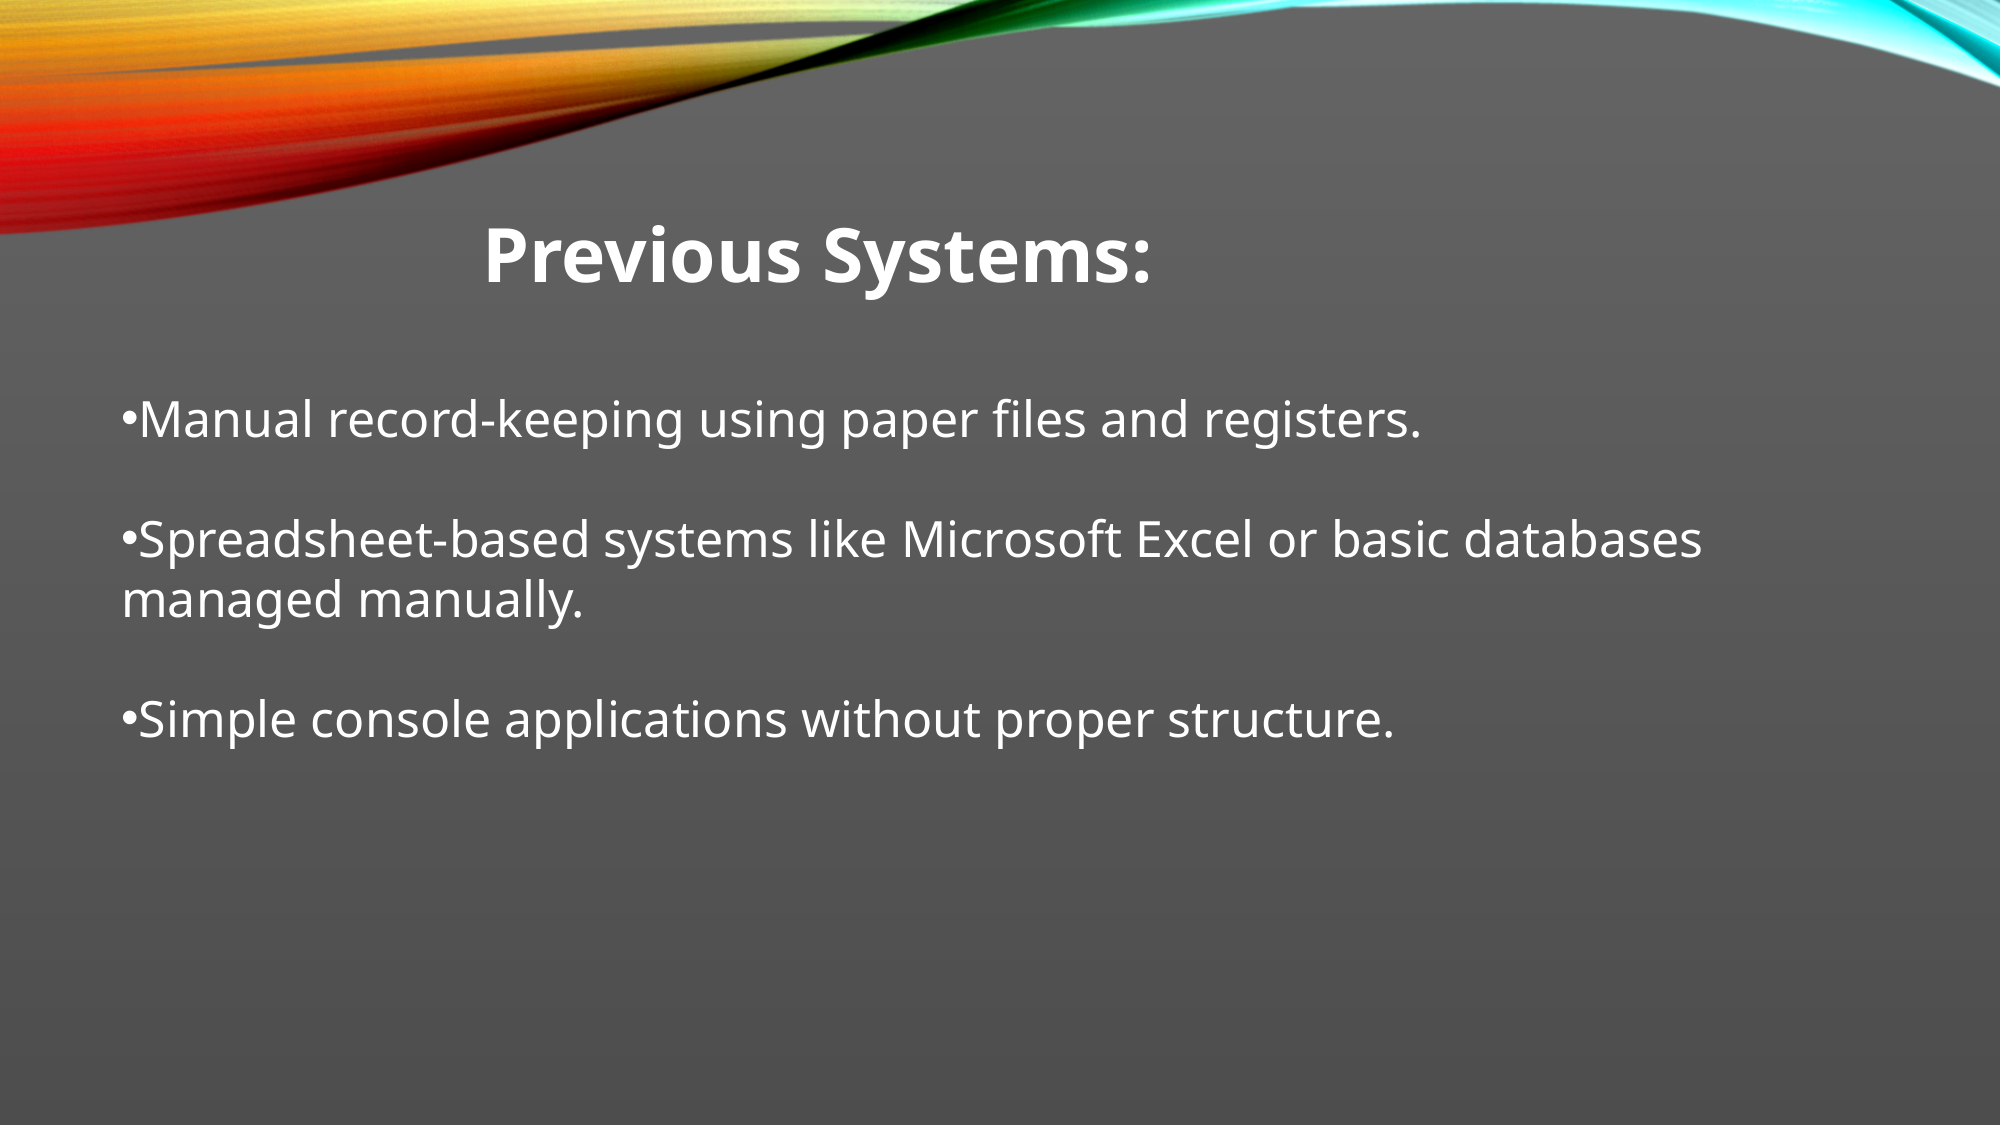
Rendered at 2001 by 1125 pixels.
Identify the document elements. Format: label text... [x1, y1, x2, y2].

picture [0, 0, 2000, 237]
text_box Previous Systems: Manual record-keeping using paper files and registers. Spreadsheet-based systems like Microsoft Excel or basic databases managed manually. Simple console applications without proper structure. [106, 199, 1923, 755]
